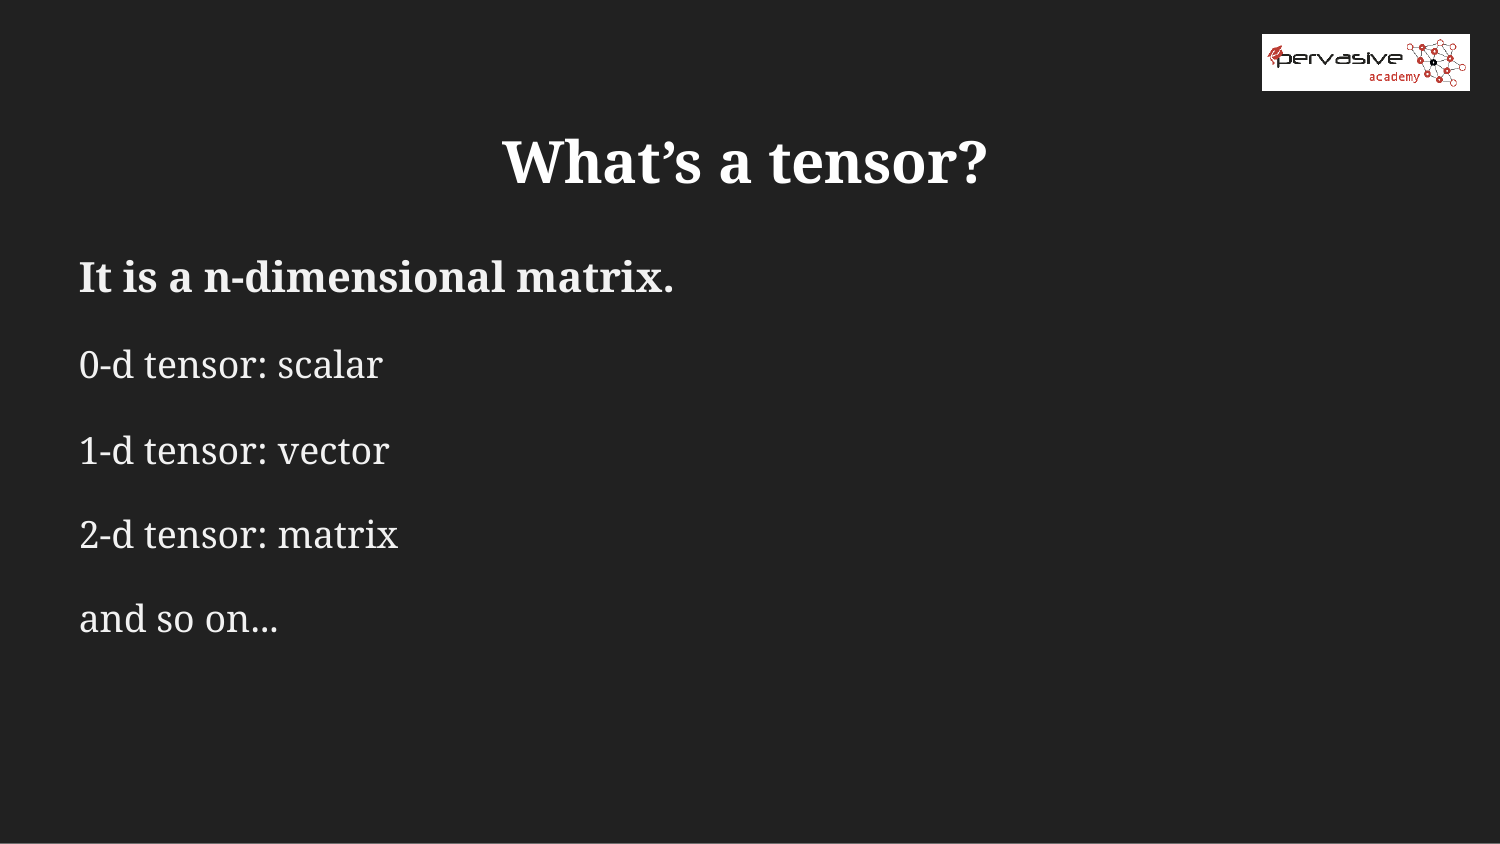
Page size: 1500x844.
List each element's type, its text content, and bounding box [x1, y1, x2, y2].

title What’s a tensor? [500, 122, 1003, 266]
picture [1262, 34, 1470, 91]
text_box It is a n-dimensional matrix. 0-d tensor: scalar 1-d tensor: vector 2-d tensor: matrix and so on... [76, 248, 1038, 640]
